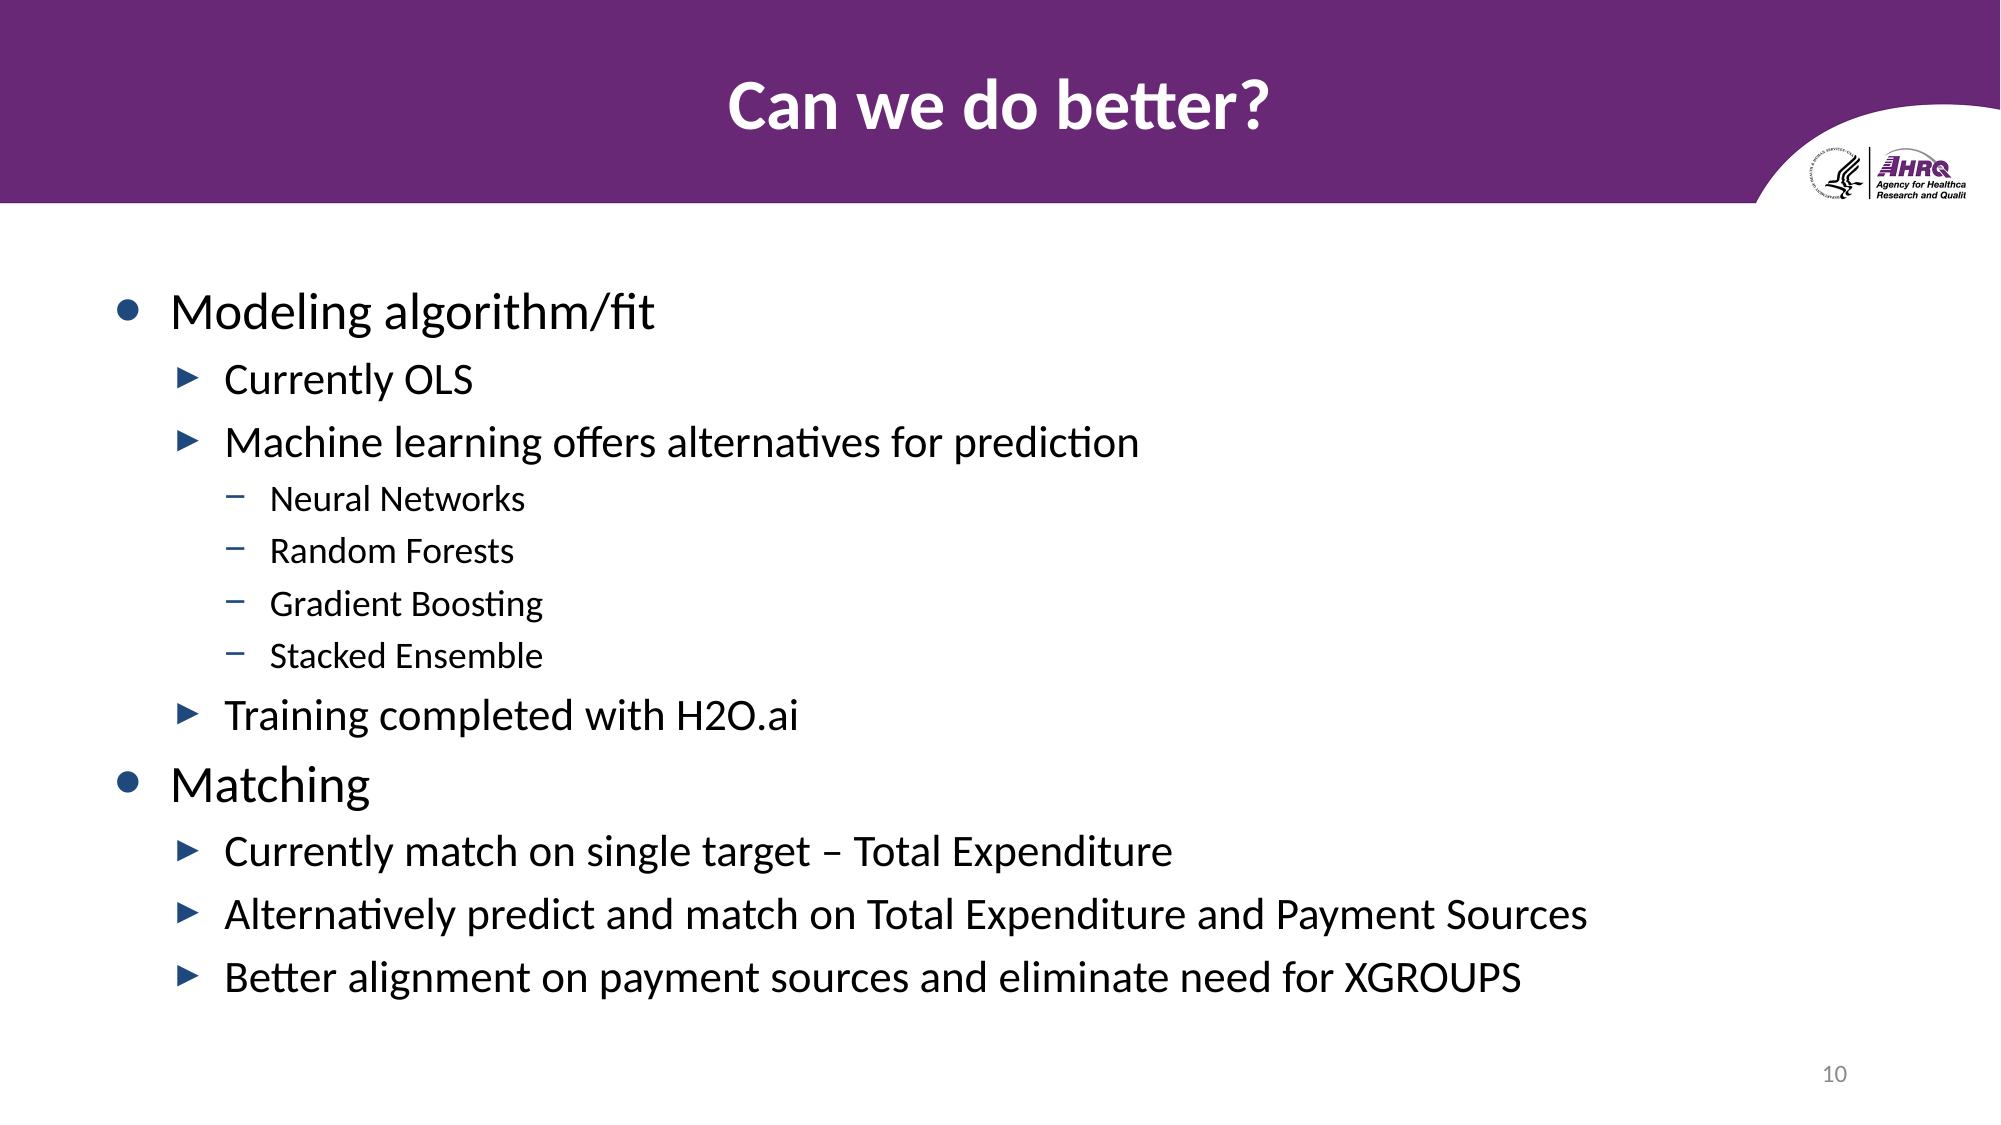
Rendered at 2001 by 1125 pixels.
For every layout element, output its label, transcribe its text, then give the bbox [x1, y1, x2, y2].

picture [0, 0, 2001, 1125]
slide_number 10 [1412, 1042, 1863, 1103]
list Modeling algorithm/fit Currently OLS Machine learning offers alternatives for prediction Neural Networks Random Forests Gradient Boosting Stacked Ensemble Training completed with H2O.ai Matching Currently match on single target – Total Expenditure Alternatively predict and match on Total Expenditure and Payment Sources Better alignment on payment sources and eliminate need for XGROUPS [99, 270, 1900, 1013]
title Can we do better? [275, 50, 1725, 152]
